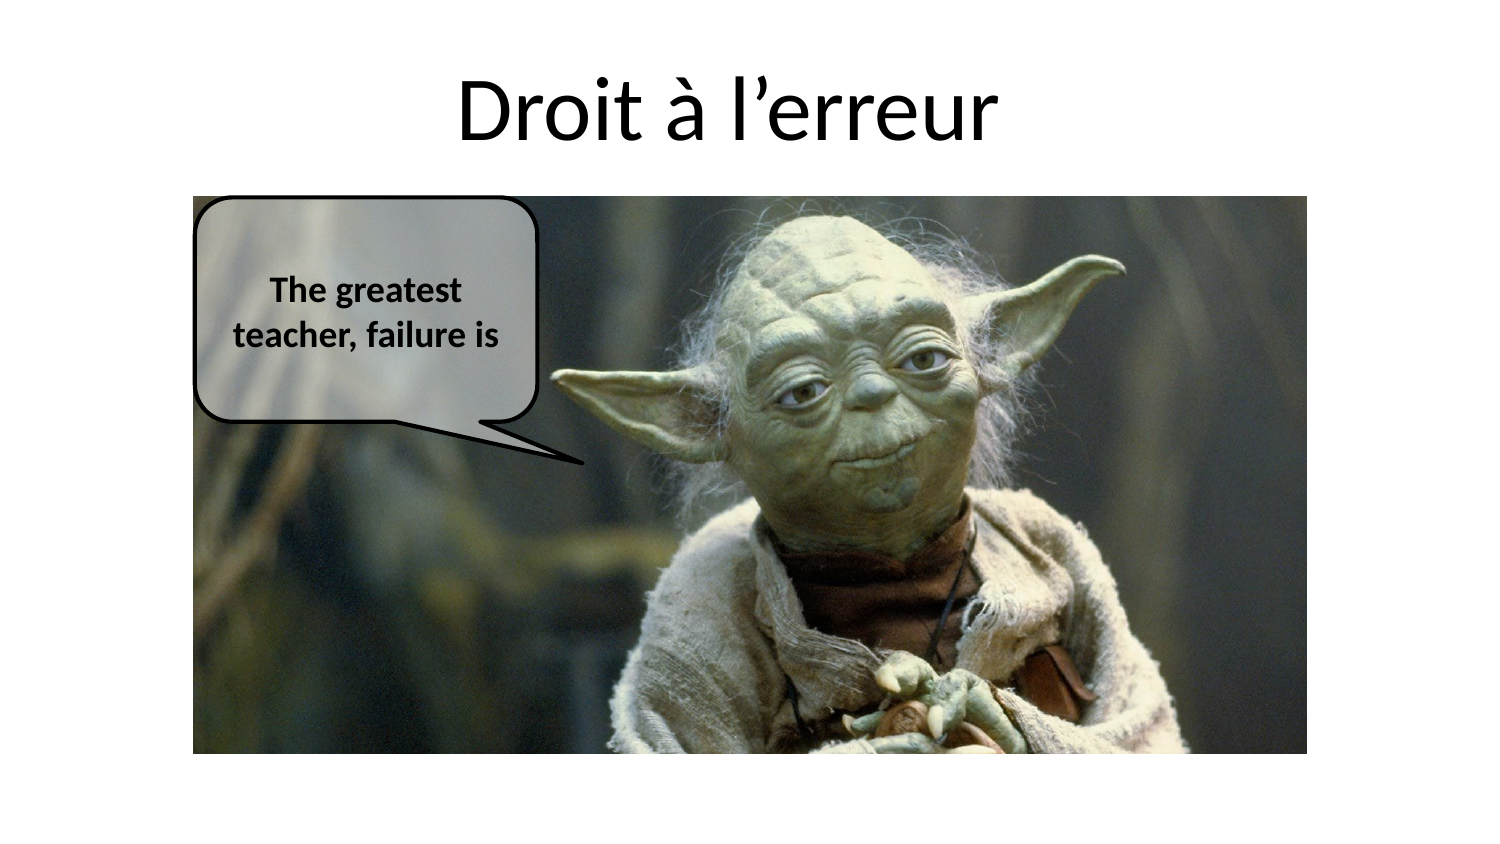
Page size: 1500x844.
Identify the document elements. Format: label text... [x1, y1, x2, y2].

title Droit à l’erreur [75, 33, 1425, 175]
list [192, 196, 1307, 754]
